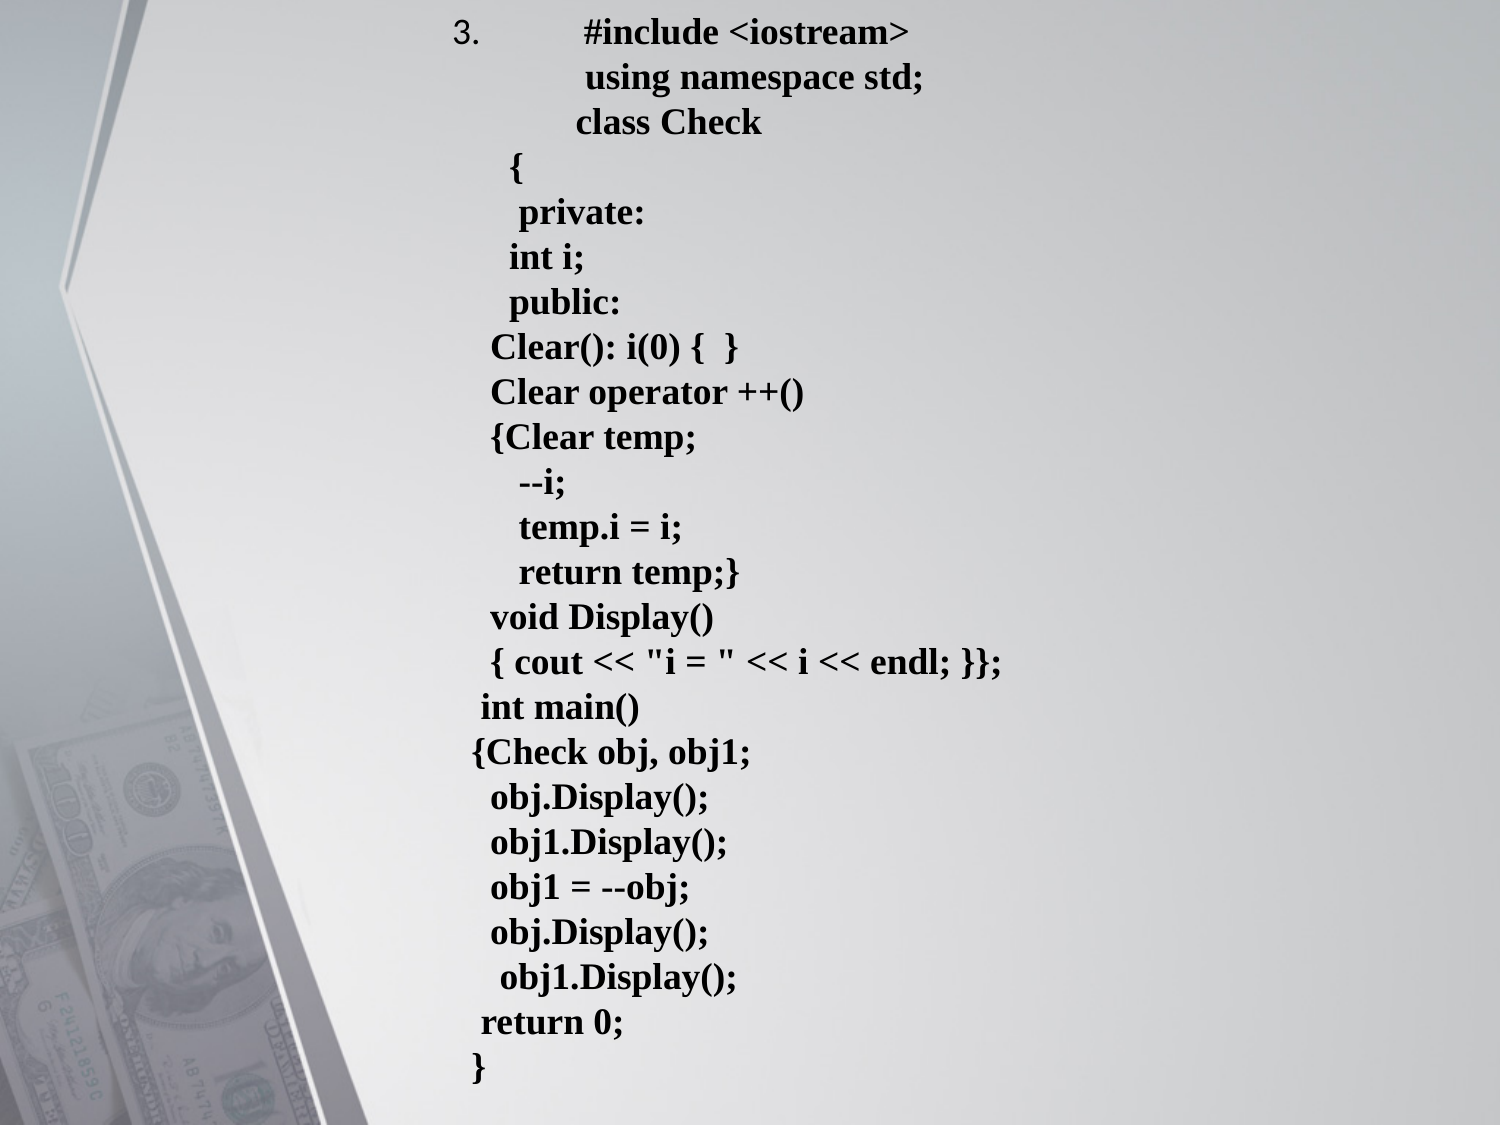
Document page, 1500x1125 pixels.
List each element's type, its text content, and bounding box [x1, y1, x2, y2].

text_box 3. #include <iostream> using namespace std; class Check { private: int i; public: Clear(): i(0) { } Clear operator ++() {Clear temp; --i; temp.i = i; return temp;} void Display() { cout << "i = " << i << endl; }}; int main() {Check obj, obj1; obj.Display(); obj1.Display(); obj1 = --obj; obj.Display(); obj1.Display(); return 0; } [437, 0, 1500, 1095]
picture [0, 0, 1500, 1125]
